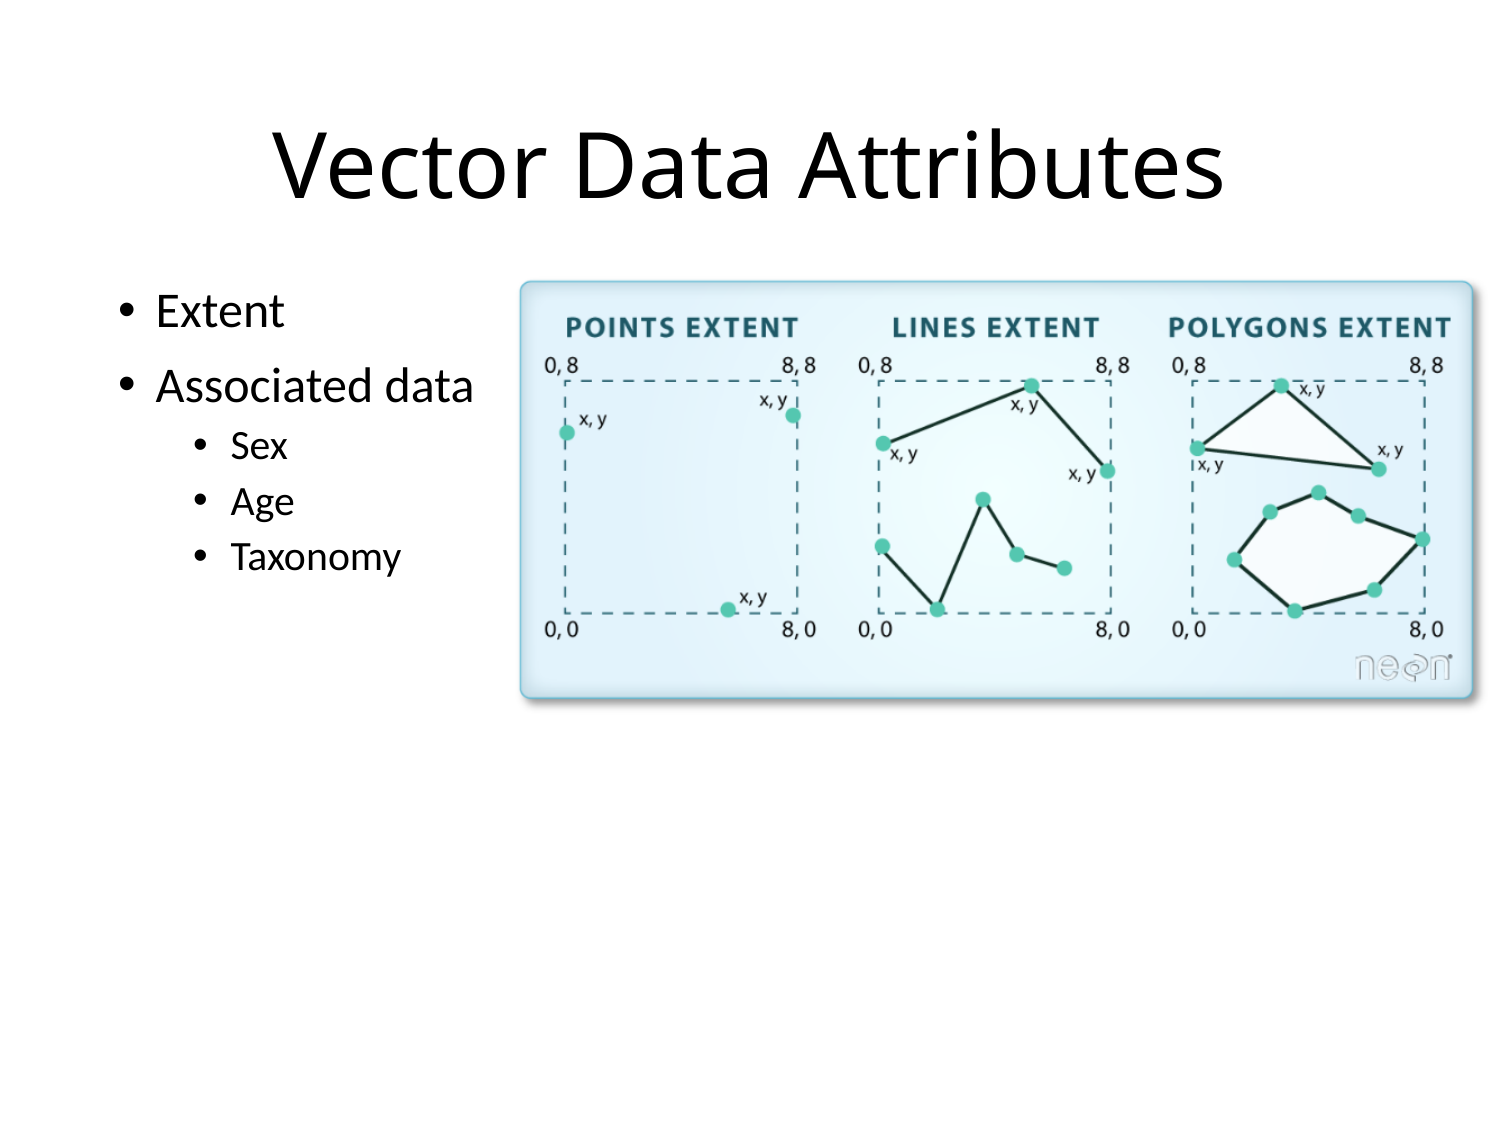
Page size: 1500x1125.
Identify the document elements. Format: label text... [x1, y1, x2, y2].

list Extent Associated data Sex Age Taxonomy [103, 277, 501, 1073]
title Vector Data Attributes [103, 59, 1397, 277]
picture [500, 256, 1500, 716]
